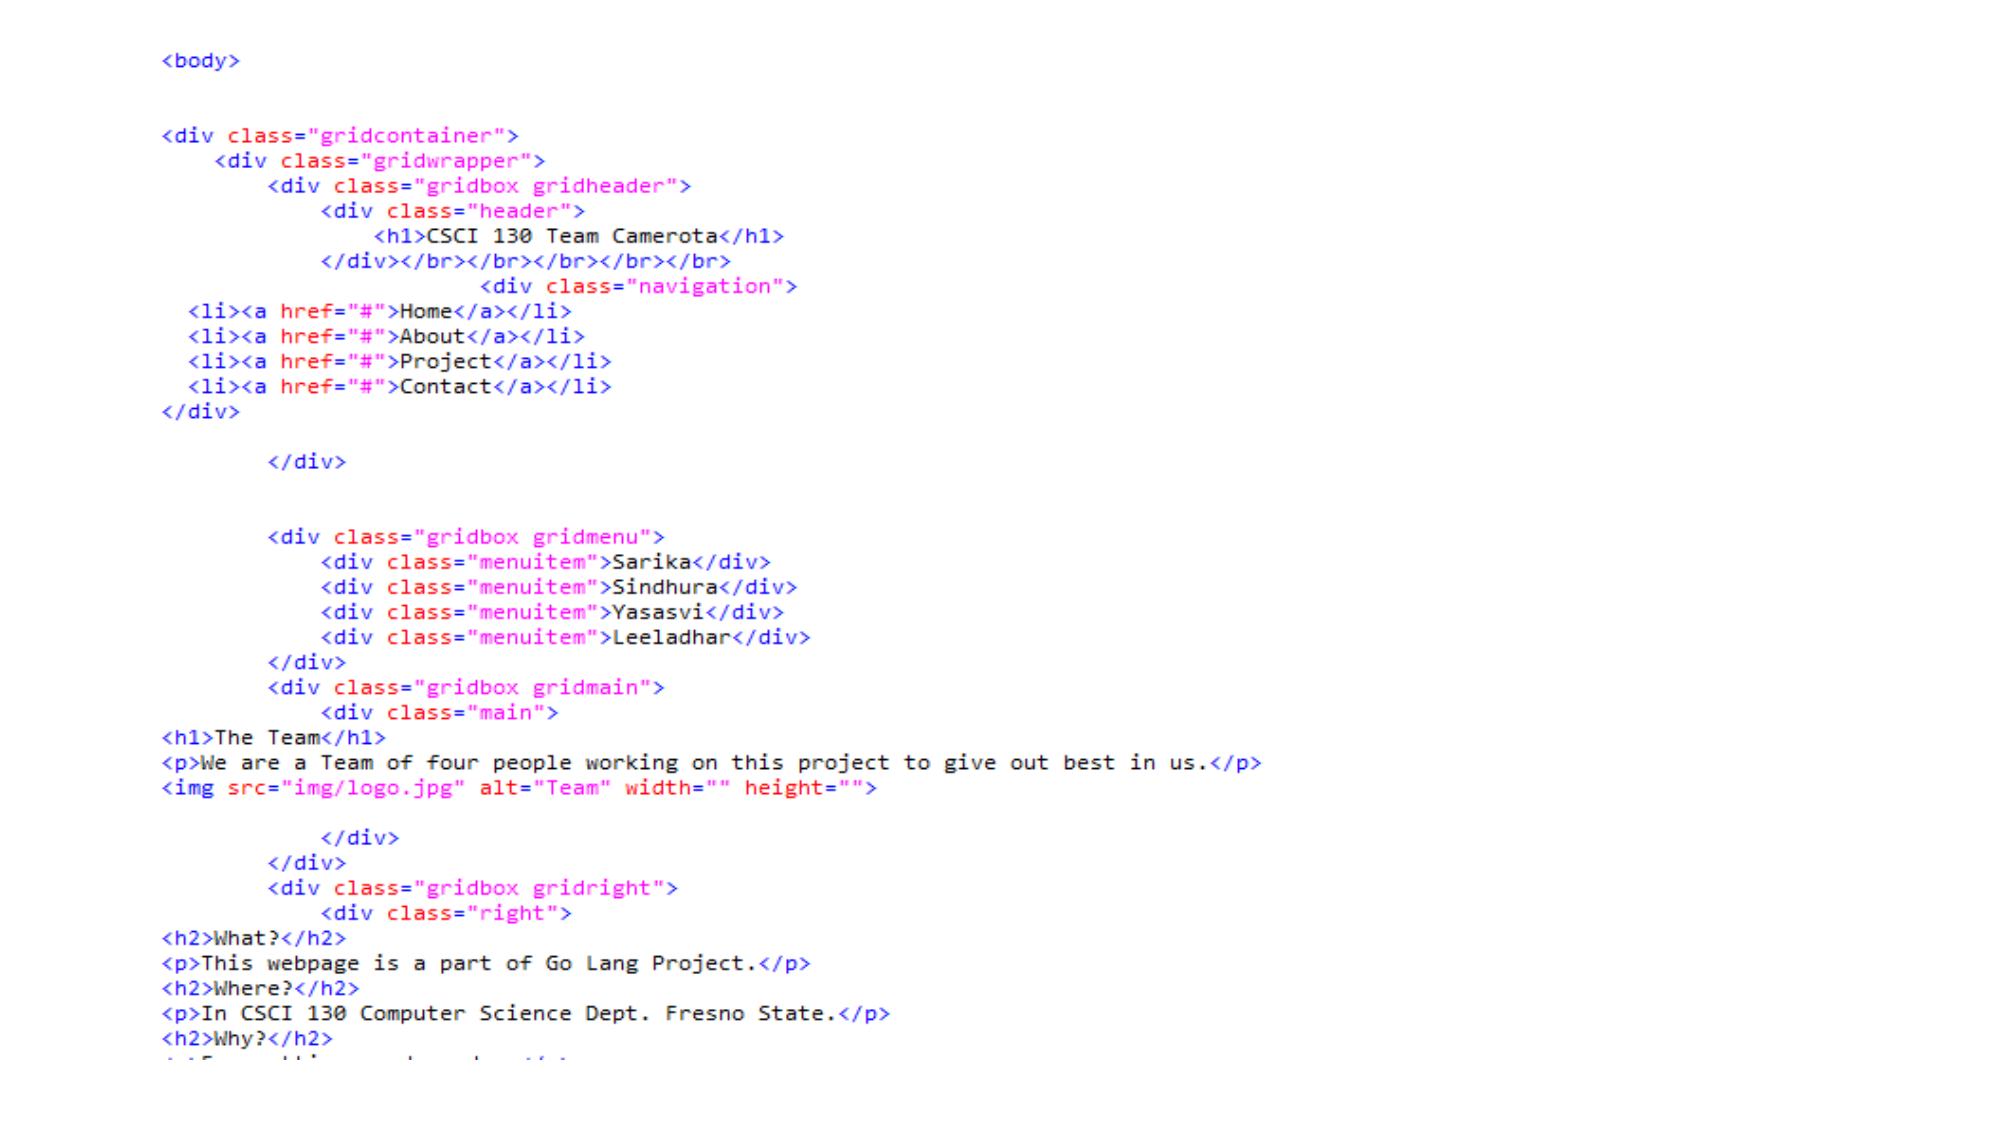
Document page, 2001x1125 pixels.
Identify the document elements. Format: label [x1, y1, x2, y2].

picture [149, 48, 1837, 1060]
